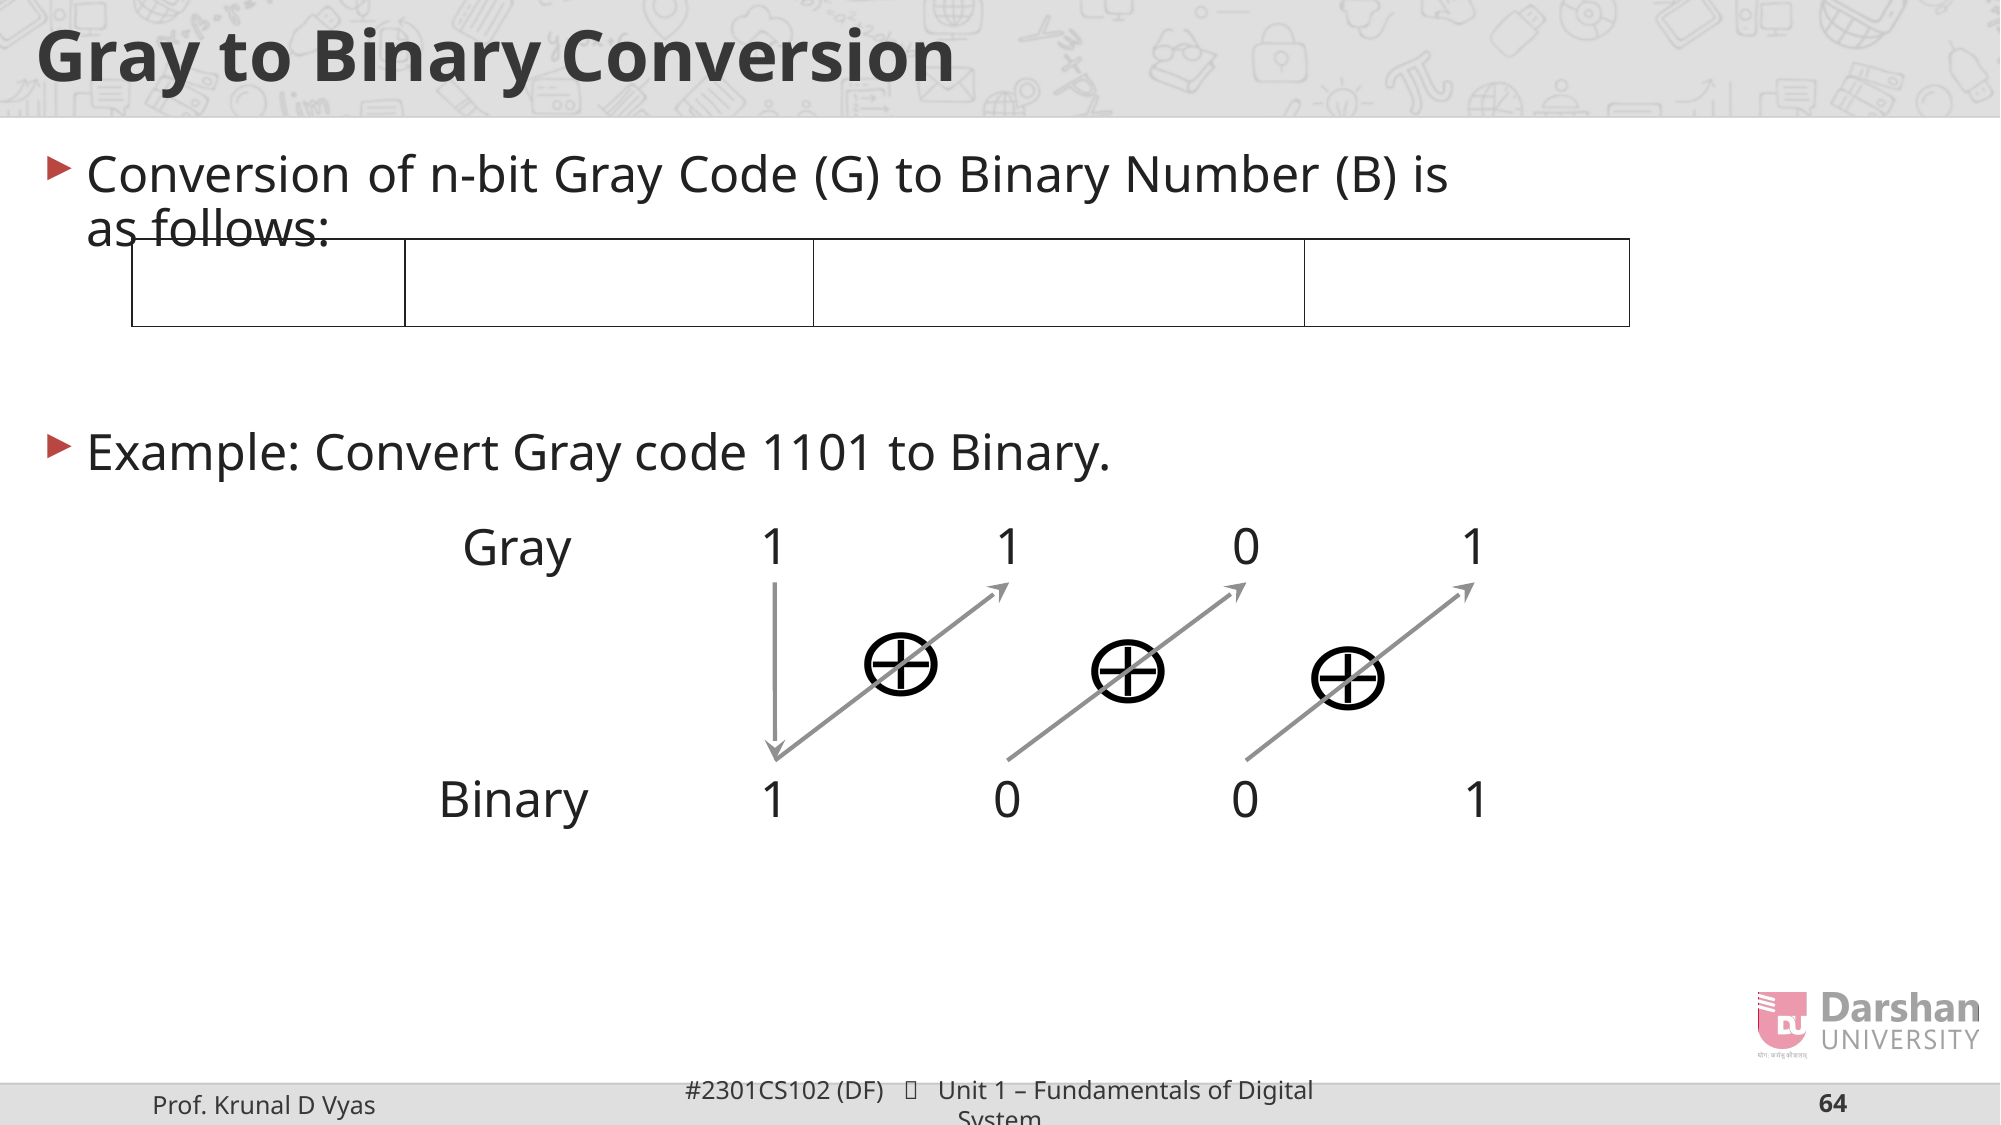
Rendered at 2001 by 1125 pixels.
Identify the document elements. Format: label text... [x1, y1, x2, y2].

text_box Binary [384, 760, 644, 836]
text_box 1 [948, 507, 1070, 583]
title Gray to Binary Conversion [0, 0, 2000, 117]
text_box 0 [1185, 507, 1308, 583]
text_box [774, 583, 1007, 761]
text_box 0 [946, 761, 1068, 836]
text_box 0 [1185, 761, 1307, 836]
text_box 1 [714, 507, 836, 583]
text_box 1 [1417, 760, 1539, 836]
text_box Gray [387, 508, 647, 584]
text_box 1 [1414, 507, 1536, 583]
text_box + [1758, 992, 1979, 1059]
list Conversion of n-bit Gray Code (G) to Binary Number (B) is as follows: Example: Convert Gray code 1101 to Binary. [28, 141, 1466, 577]
text_box 1 [714, 760, 836, 836]
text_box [1007, 583, 1245, 761]
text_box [1245, 583, 1475, 761]
